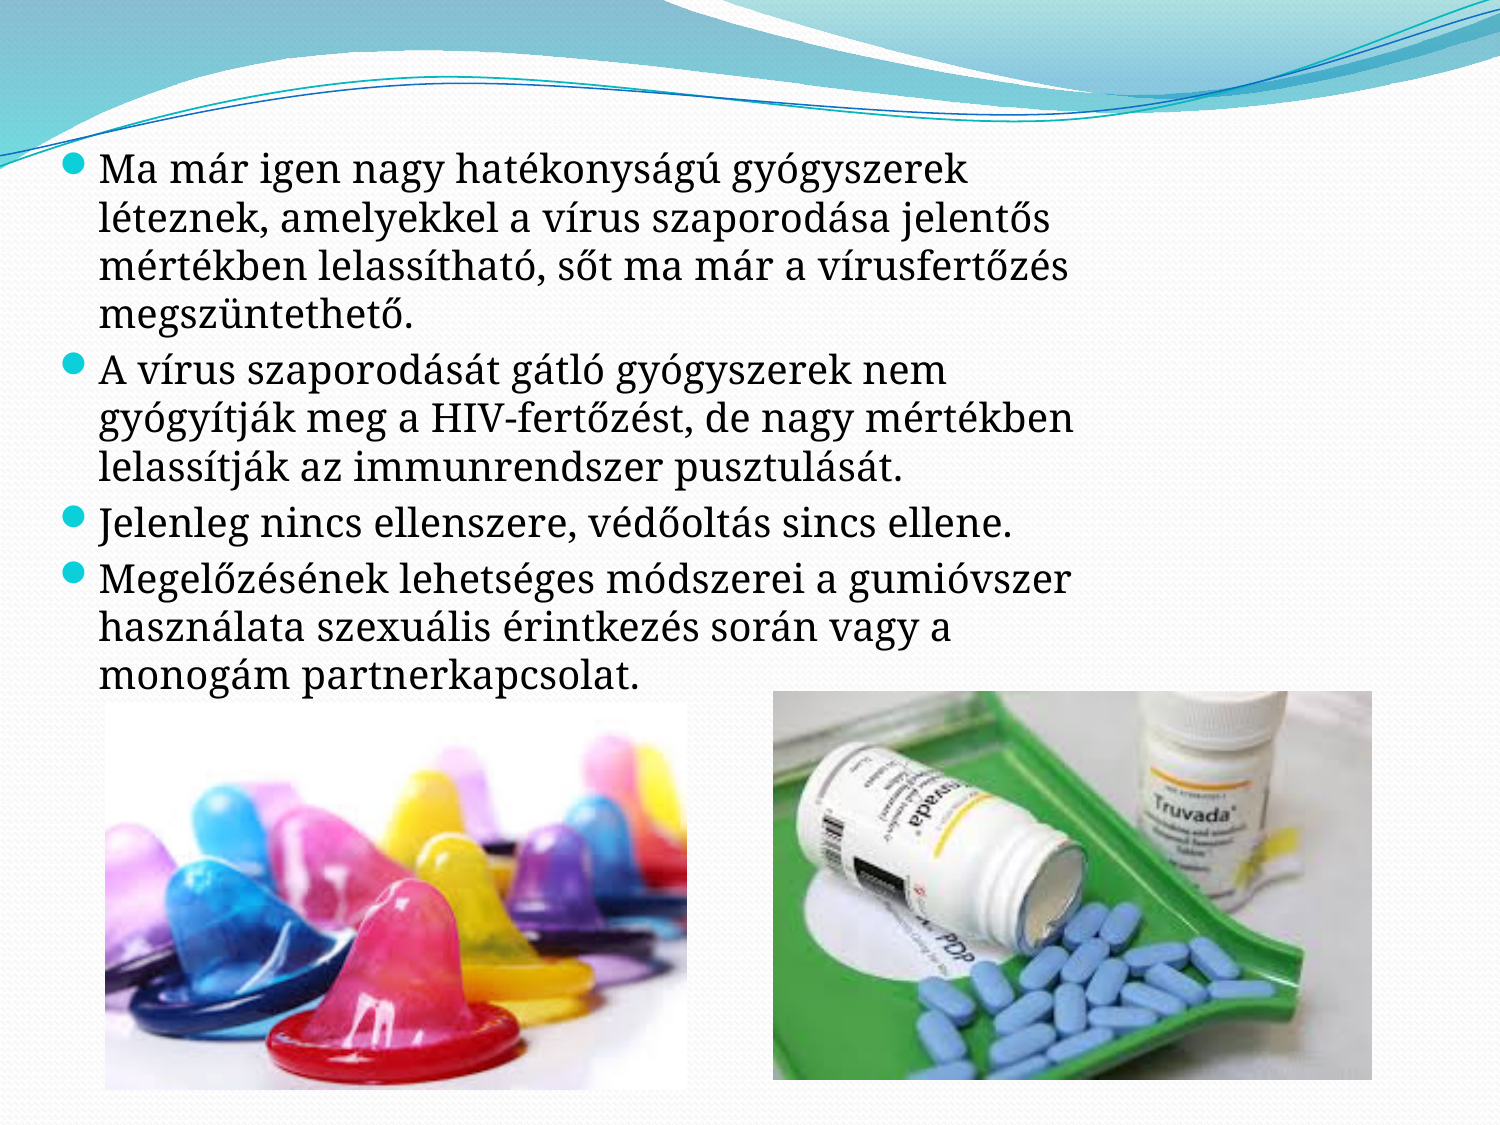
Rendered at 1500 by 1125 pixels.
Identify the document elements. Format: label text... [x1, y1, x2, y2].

picture [773, 691, 1373, 1080]
list Ma már igen nagy hatékonyságú gyógyszerek léteznek, amelyekkel a vírus szaporodása jelentős mértékben lelassítható, sőt ma már a vírusfertőzés megszüntethető. A vírus szaporodását gátló gyógyszerek nem gyógyítják meg a HIV-fertőzést, de nagy mértékben lelassítják az immunrendszer pusztulását. Jelenleg nincs ellenszere, védőoltás sincs ellene. Megelőzésének lehetséges módszerei a gumióvszer használata szexuális érintkezés során vagy a monogám partnerkapcsolat. [44, 136, 1125, 715]
picture [105, 702, 687, 1090]
